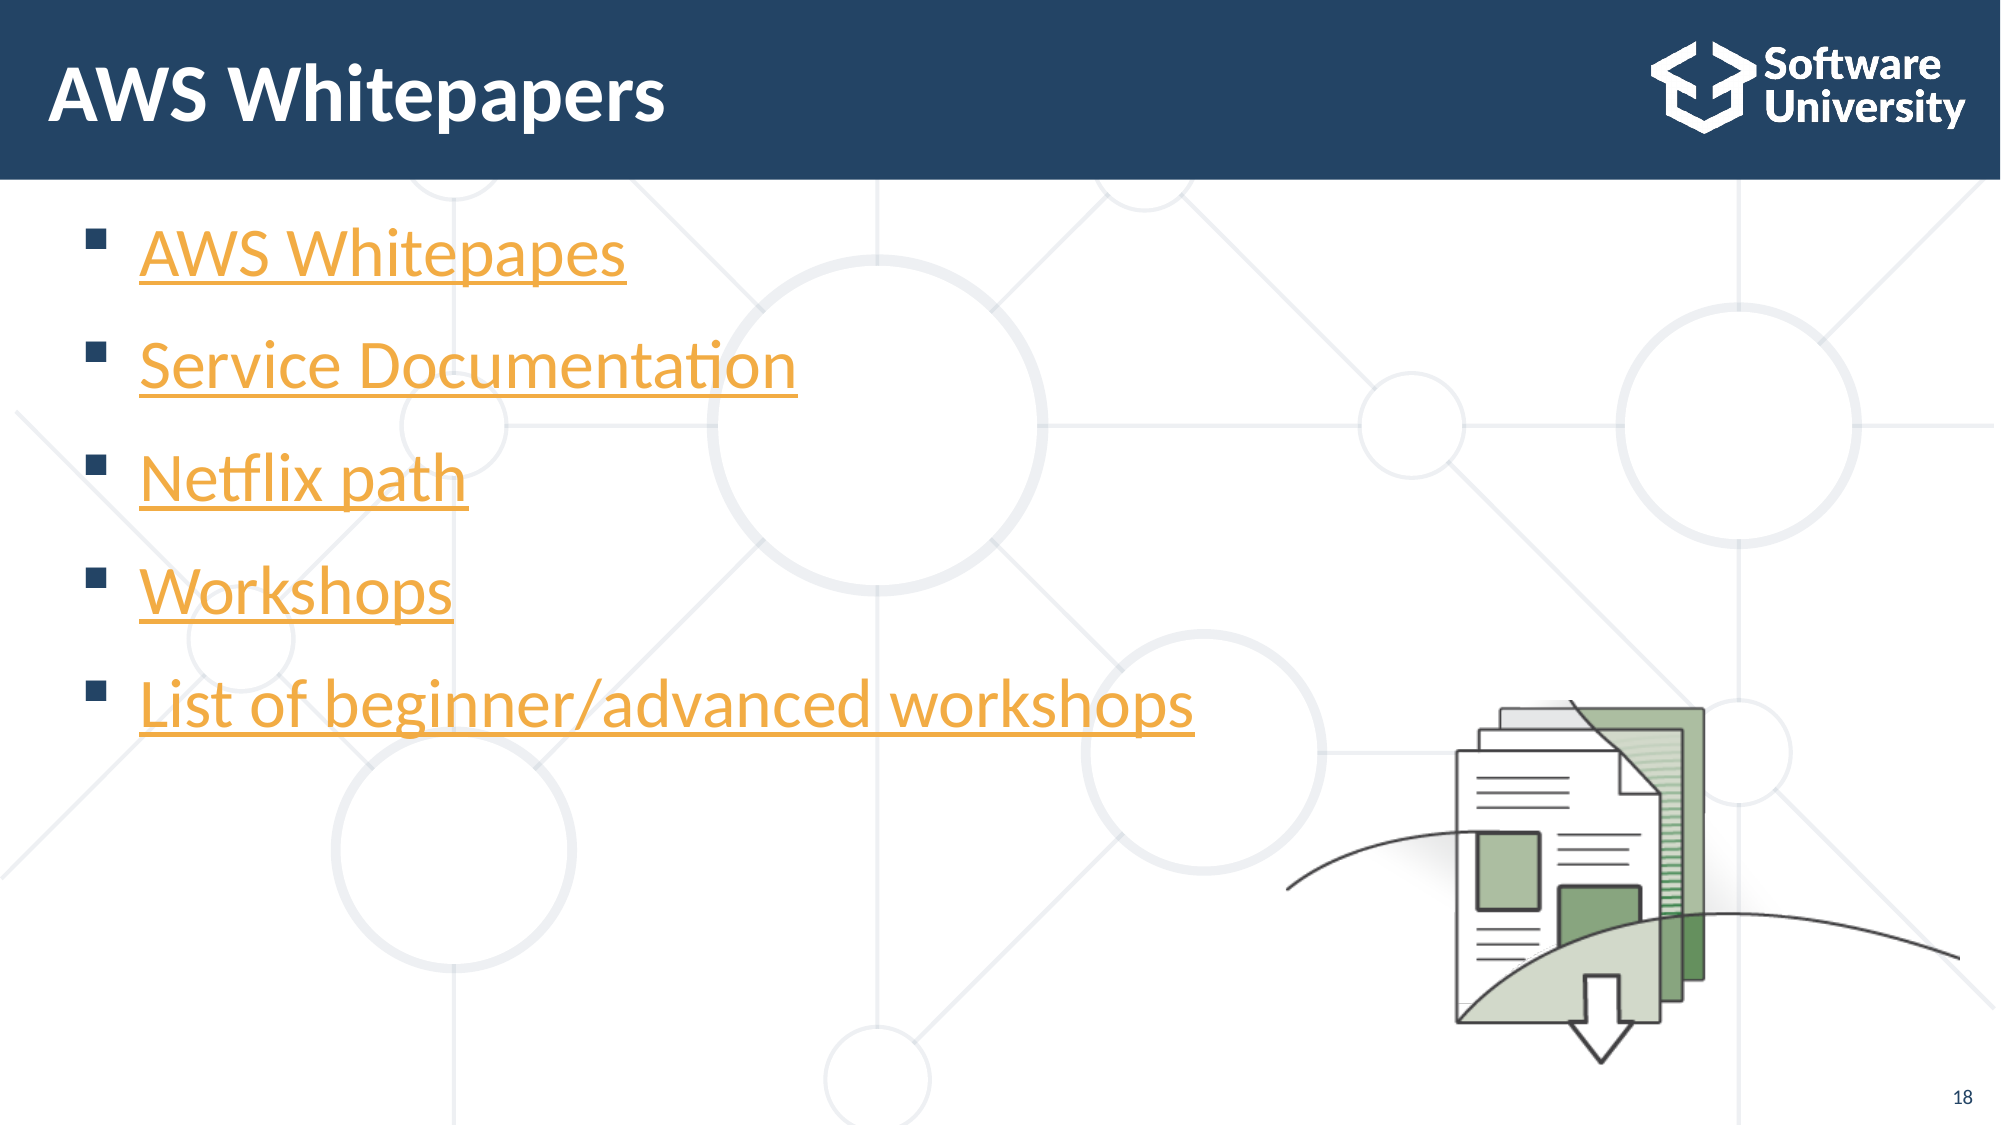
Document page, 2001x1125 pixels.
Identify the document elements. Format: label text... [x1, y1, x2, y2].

picture [1651, 41, 1966, 134]
slide_number 18 [1927, 1067, 1989, 1117]
picture [1222, 700, 1960, 1068]
list AWS Whitepapes Service Documentation Netflix path Workshops List of beginner/advanced workshops [62, 196, 1970, 1104]
title AWS Whitepapers [31, 16, 1625, 162]
